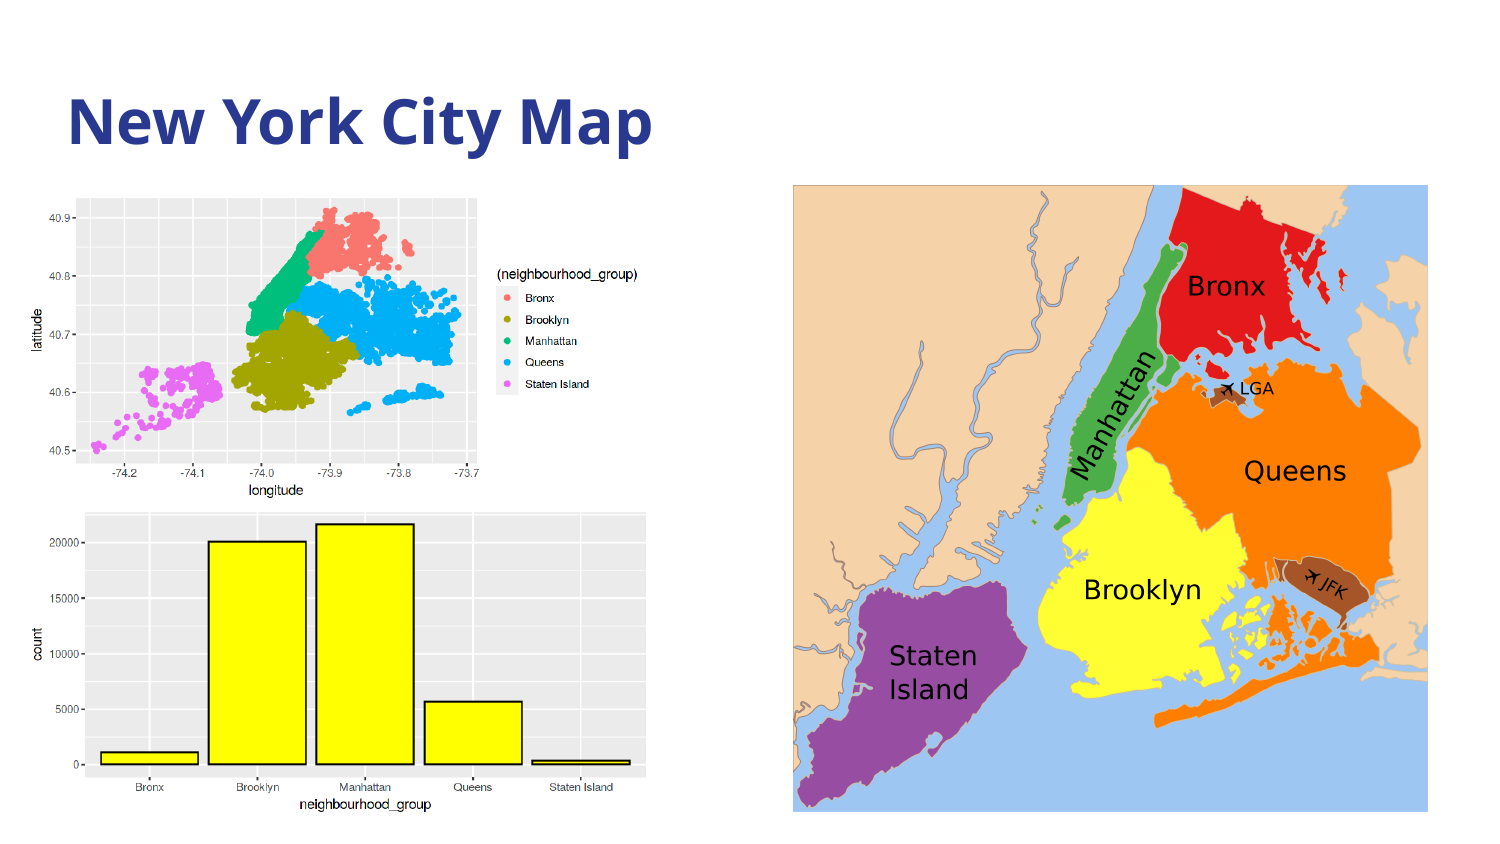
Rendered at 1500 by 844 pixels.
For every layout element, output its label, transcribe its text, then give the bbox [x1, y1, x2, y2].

picture [24, 191, 652, 819]
picture [792, 184, 1428, 813]
title New York City Map [51, 67, 1449, 167]
